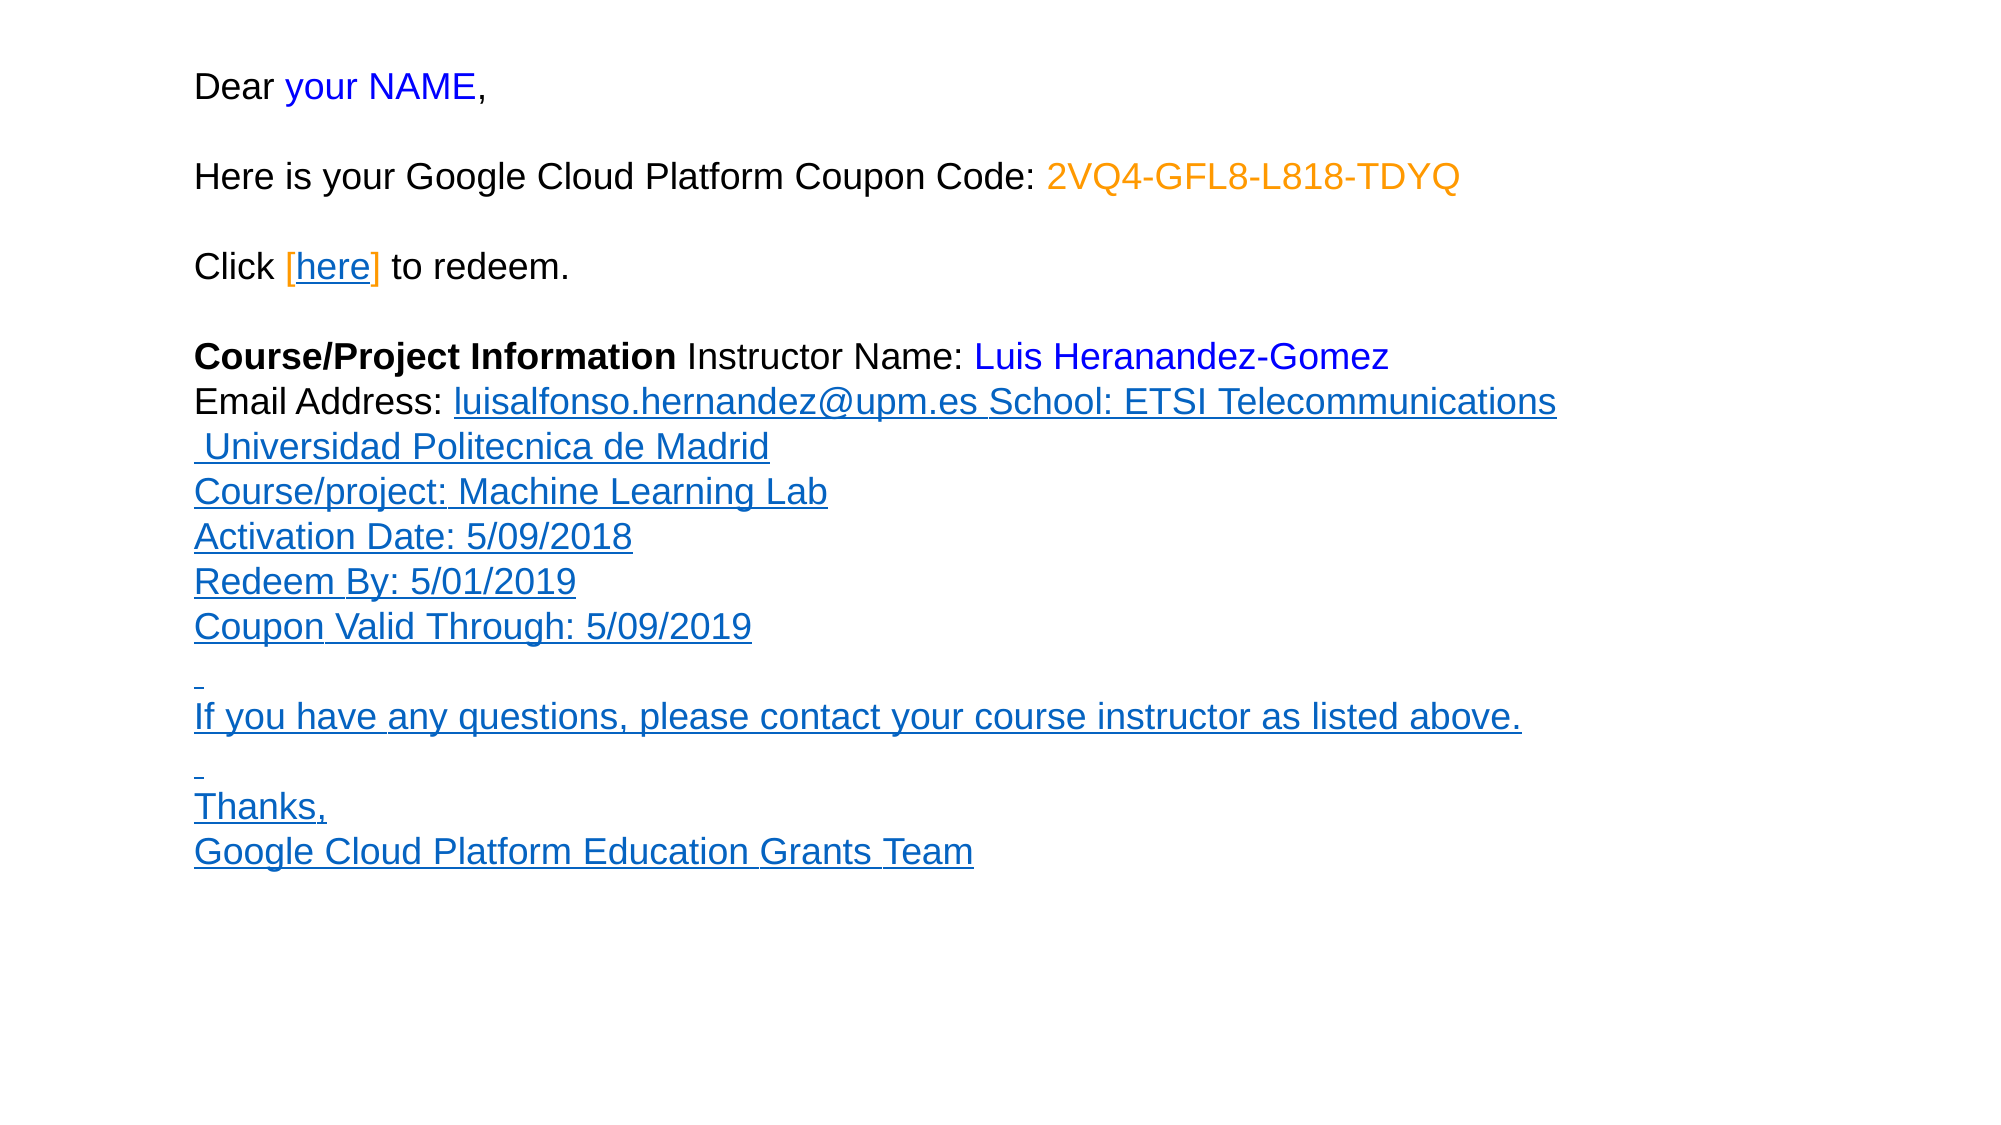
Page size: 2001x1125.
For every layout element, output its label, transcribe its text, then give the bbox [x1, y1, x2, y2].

text_box Dear your NAME, Here is your Google Cloud Platform Coupon Code: 2VQ4-GFL8-L818-TDYQ Click [here] to redeem. Course/Project Information Instructor Name: Luis Heranandez-Gomez Email Address: luisalfonso.hernandez@upm.es School: ETSI Telecommunications Universidad Politecnica de Madrid Course/project: Machine Learning Lab Activation Date: 5/09/2018 Redeem By: 5/01/2019 Coupon Valid Through: 5/09/2019 If you have any questions, please contact your course instructor as listed above. Thanks, Google Cloud Platform Education Grants Team [179, 55, 1778, 880]
